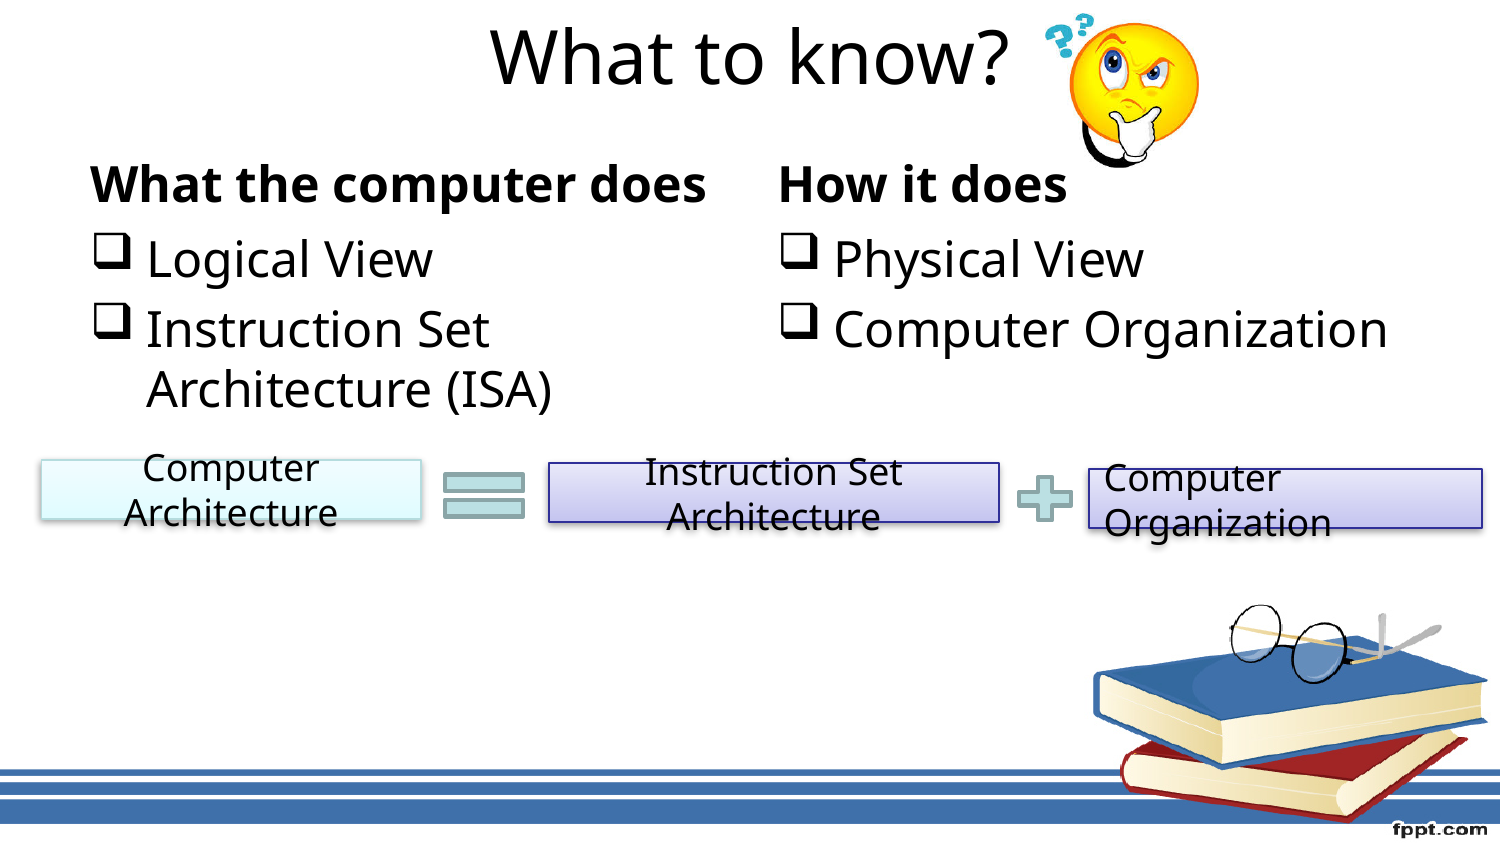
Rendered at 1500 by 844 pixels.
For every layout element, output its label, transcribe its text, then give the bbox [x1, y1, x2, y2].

list How it does [761, 141, 1425, 220]
list Physical View Computer Organization [761, 220, 1425, 434]
text_box [443, 472, 525, 493]
text_box Computer Organization [1088, 468, 1483, 529]
text_box [1017, 475, 1073, 522]
text_box [443, 498, 525, 519]
list What the computer does [75, 141, 738, 220]
picture [0, 0, 1500, 844]
list Logical View Instruction Set Architecture (ISA) [75, 220, 738, 446]
text_box Instruction Set Architecture [548, 462, 1000, 523]
title What to know? [75, 8, 1425, 102]
text_box Computer Architecture [41, 459, 422, 520]
